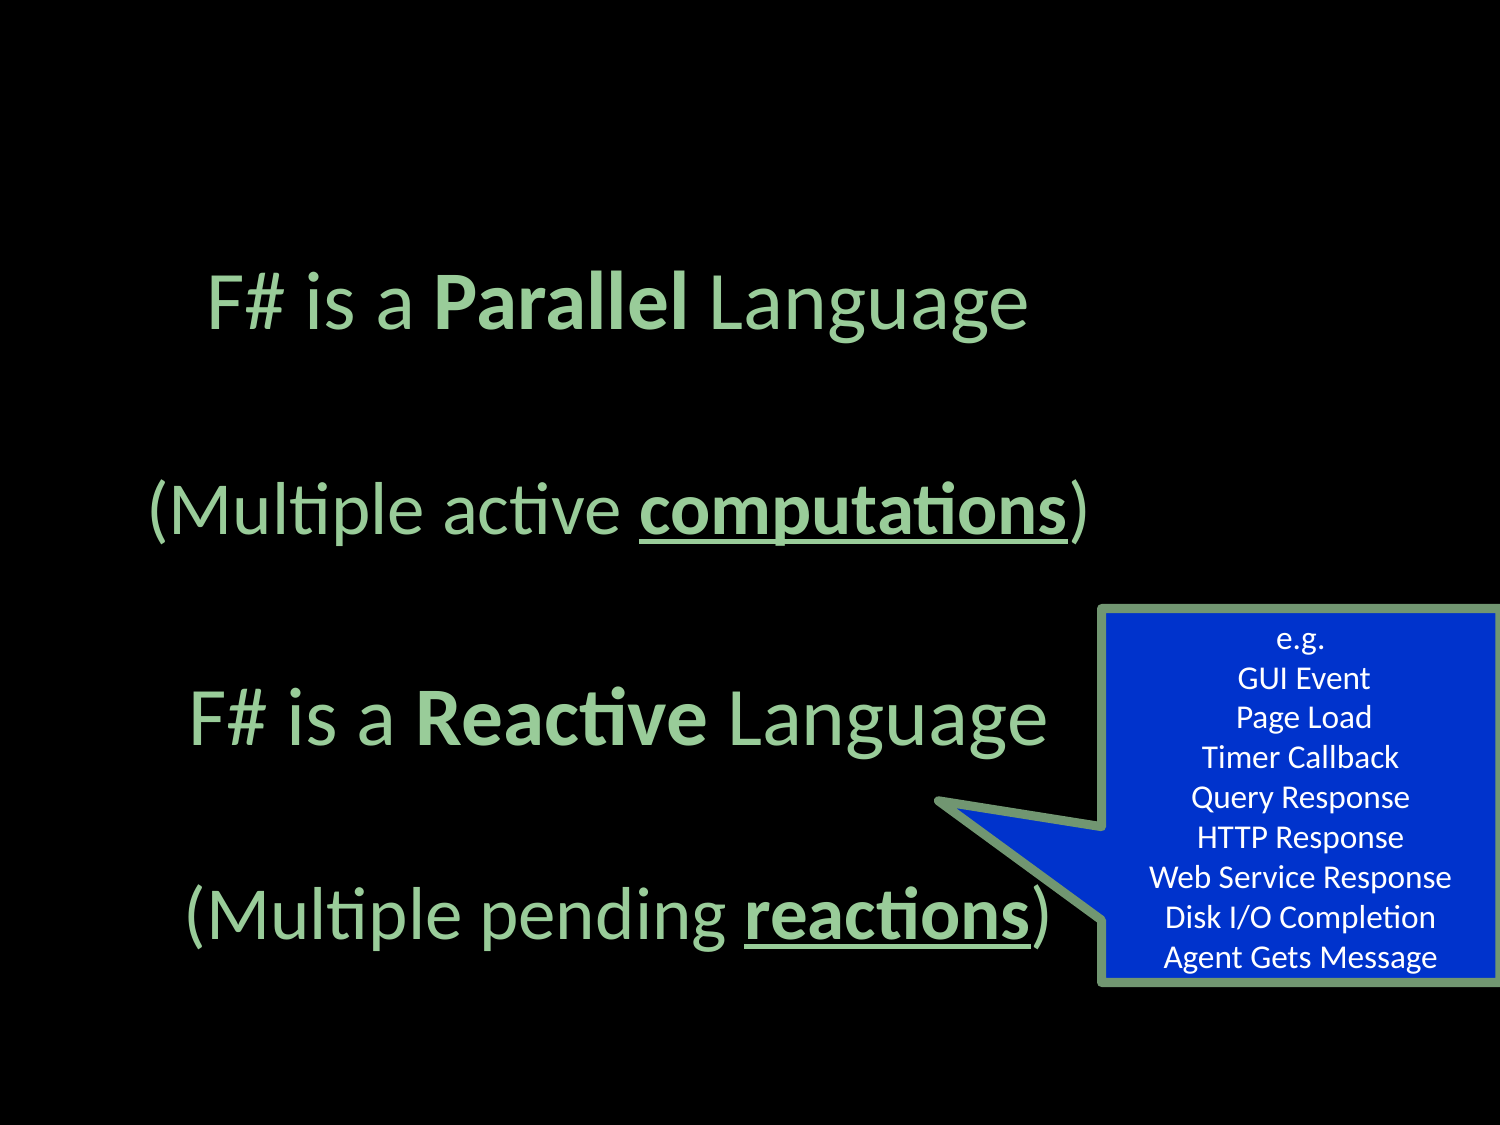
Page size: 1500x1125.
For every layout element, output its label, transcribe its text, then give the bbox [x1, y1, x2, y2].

list F# is a Parallel Language (Multiple active computations) F# is a Reactive Language (Multiple pending reactions) [88, 257, 1149, 1005]
text_box e.g. GUI Event Page Load Timer Callback Query Response HTTP Response Web Service Response Disk I/O Completion Agent Gets Message [934, 603, 1500, 988]
